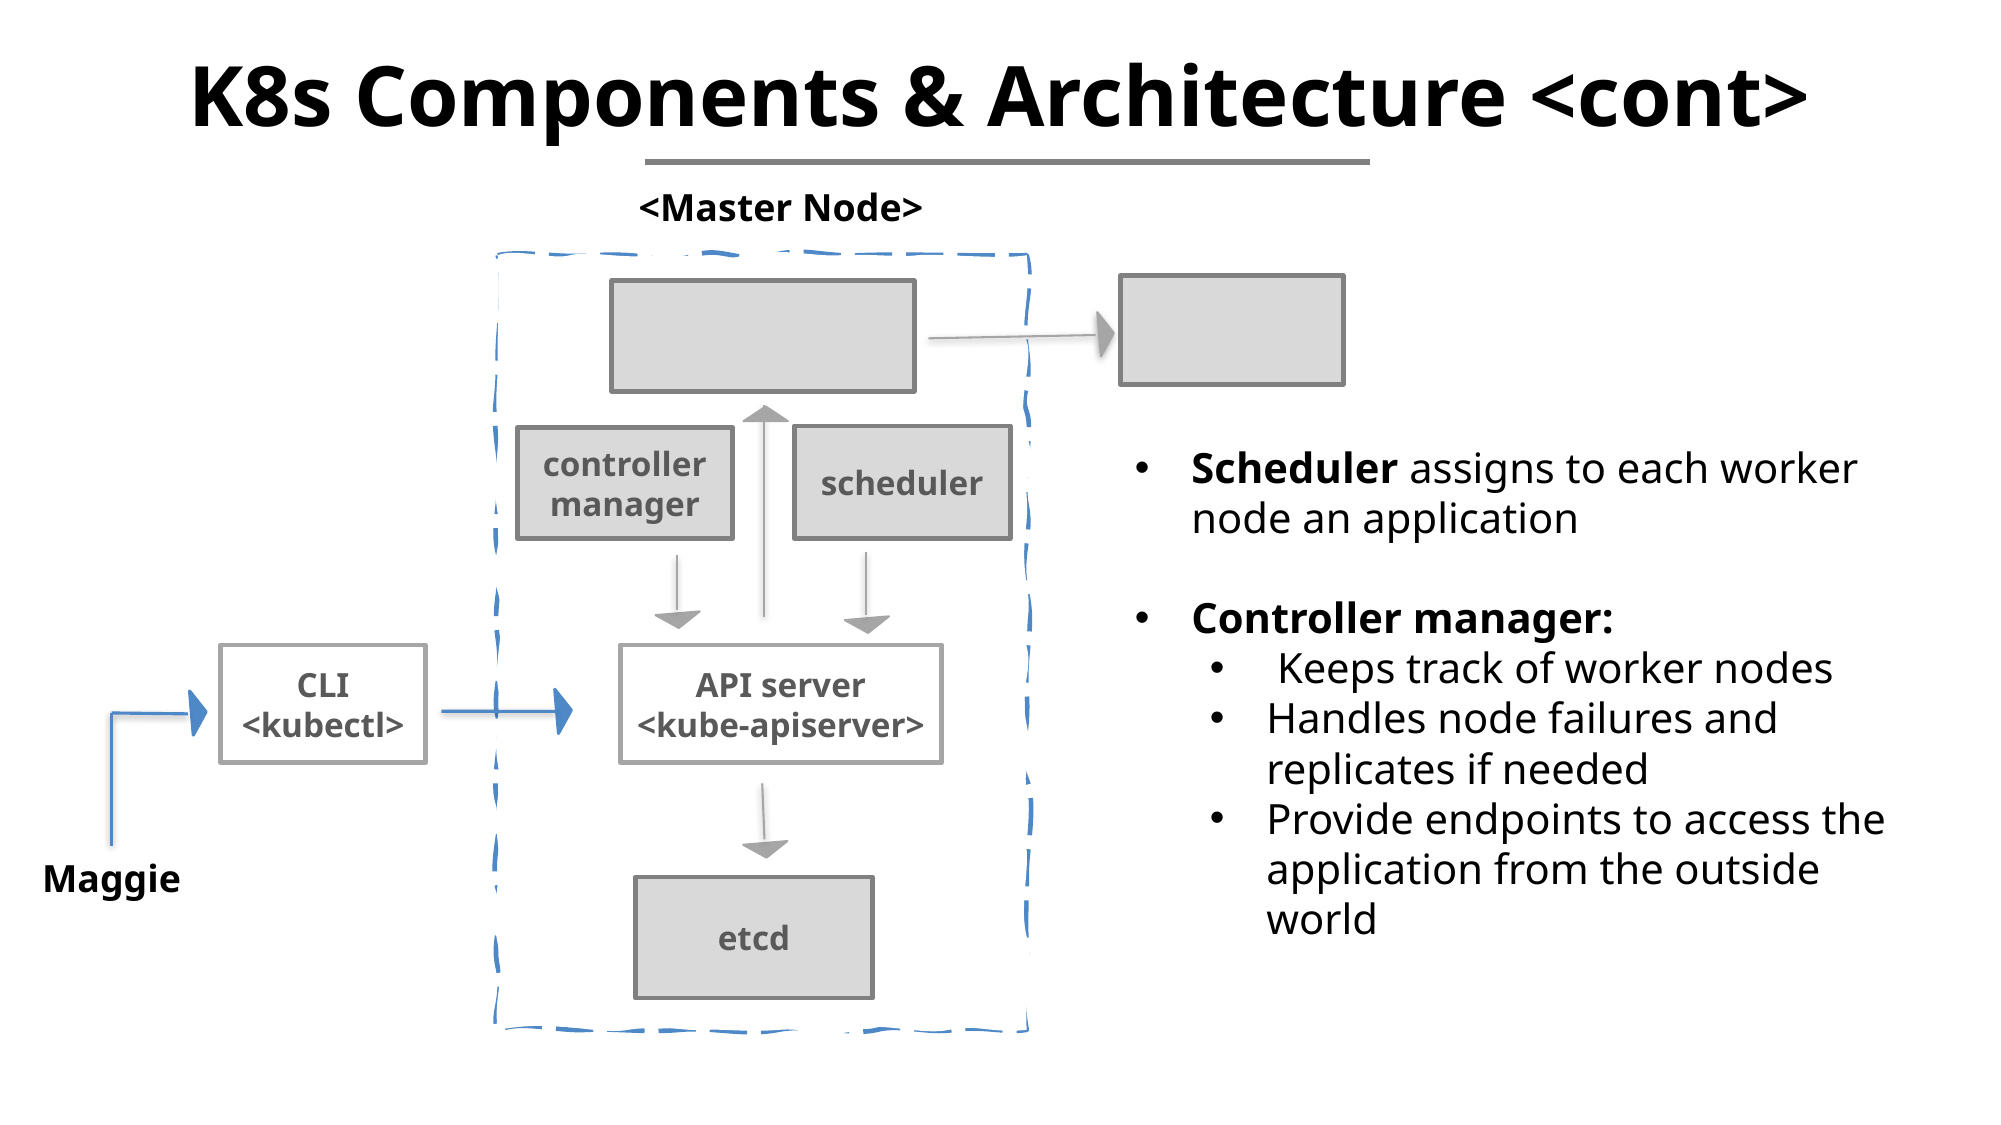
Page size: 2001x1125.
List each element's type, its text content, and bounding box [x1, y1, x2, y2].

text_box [497, 176, 1344, 1031]
text_box Scheduler assigns to each worker node an application Controller manager: Keeps track of worker nodes Handles node failures and replicates if needed Provide endpoints to access the application from the outside world [1349, 434, 1952, 1000]
title K8s Components & Architecture <cont> [57, 35, 1943, 162]
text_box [0, 644, 572, 918]
